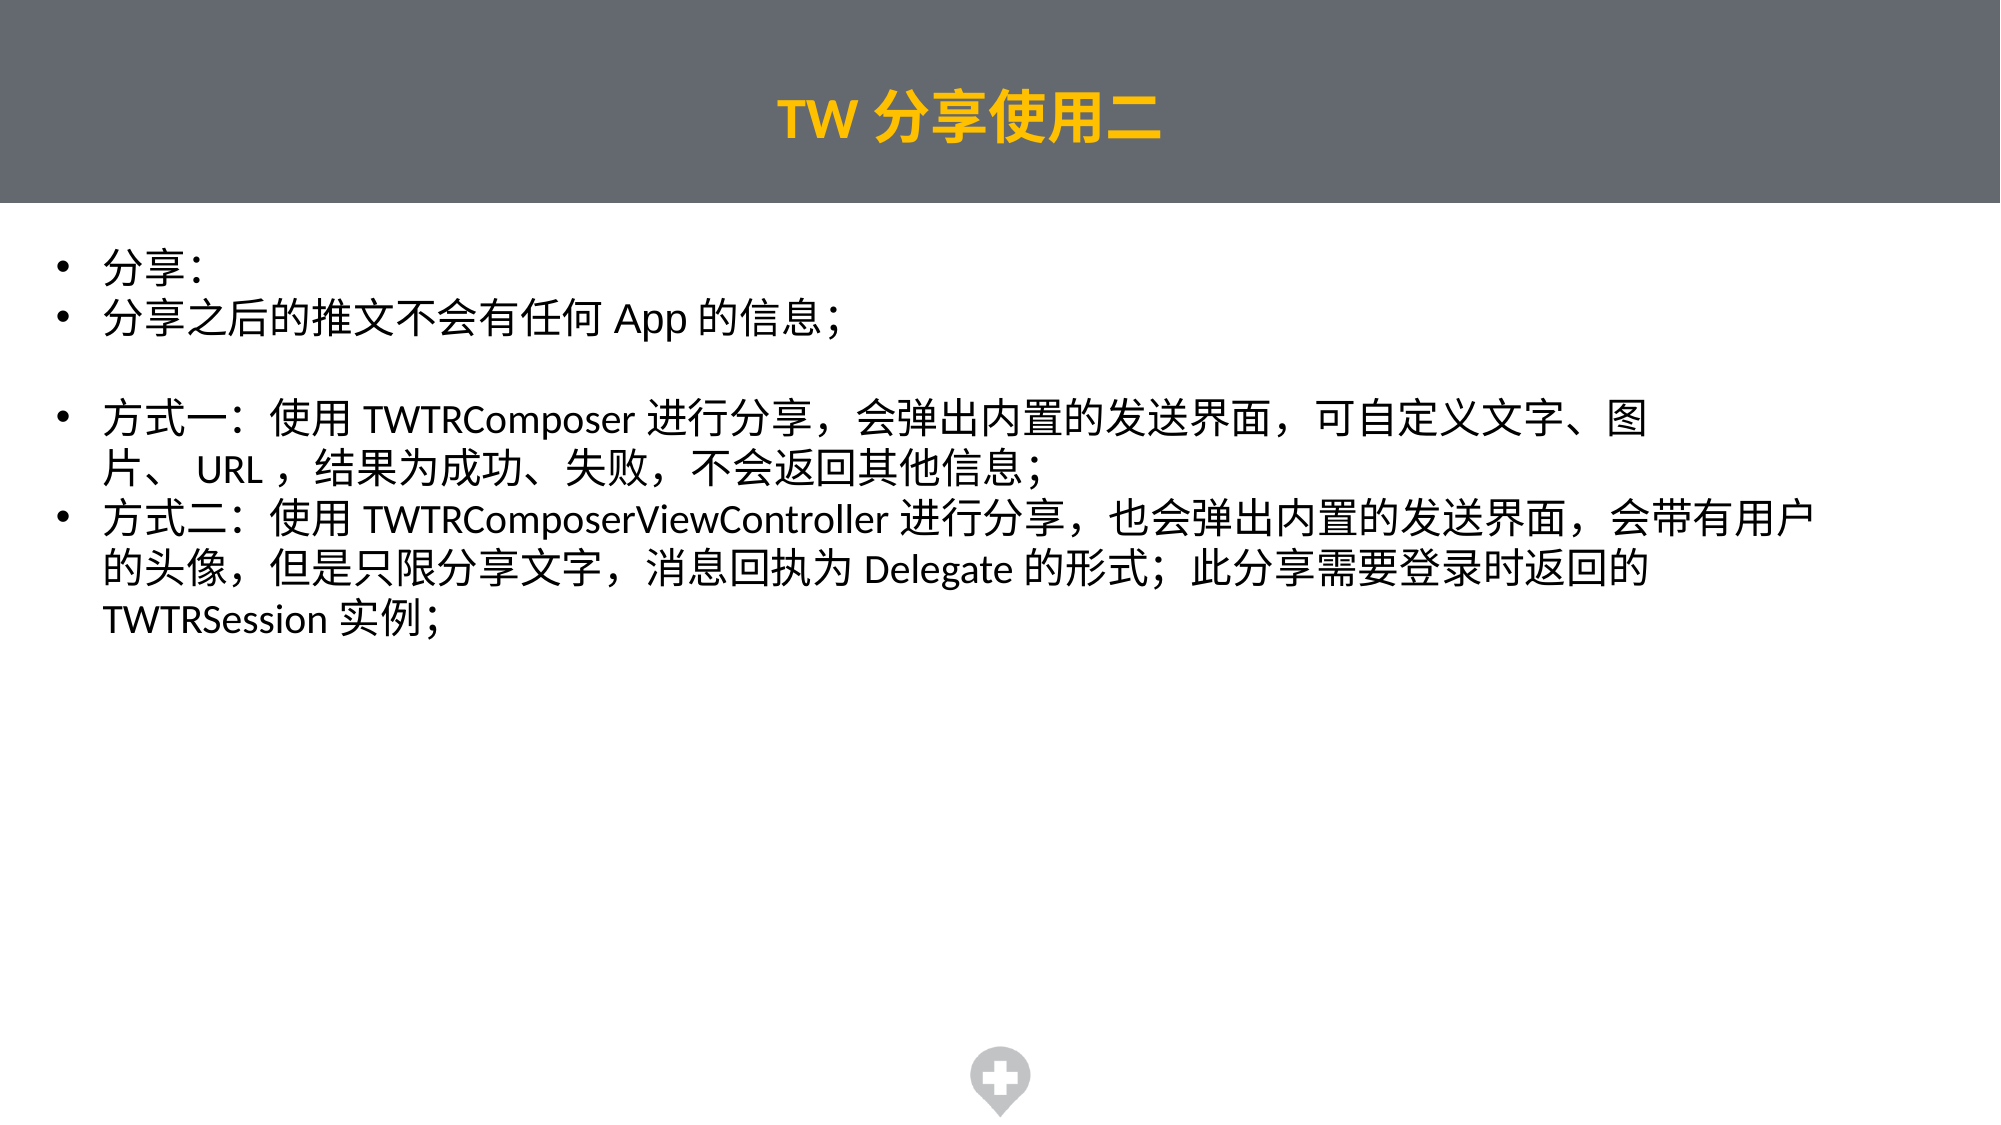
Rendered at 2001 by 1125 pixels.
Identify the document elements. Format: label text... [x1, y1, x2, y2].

text_box TW分享使用二 [110, 72, 1831, 159]
picture [953, 1035, 1047, 1125]
text_box 分享： 分享之后的推文不会有任何App的信息； 方式一：使用TWTRComposer进行分享，会弹出内置的发送界面，可自定义文字、图片、URL，结果为成功、失败，不会返回其他信息； 方式二：使用TWTRComposerViewController进行分享，也会弹出内置的发送界面，会带有用户的头像，但是只限分享文字，消息回执为Delegate的形式；此分享需要登录时返回的TWTRSession实例； [41, 234, 1864, 649]
